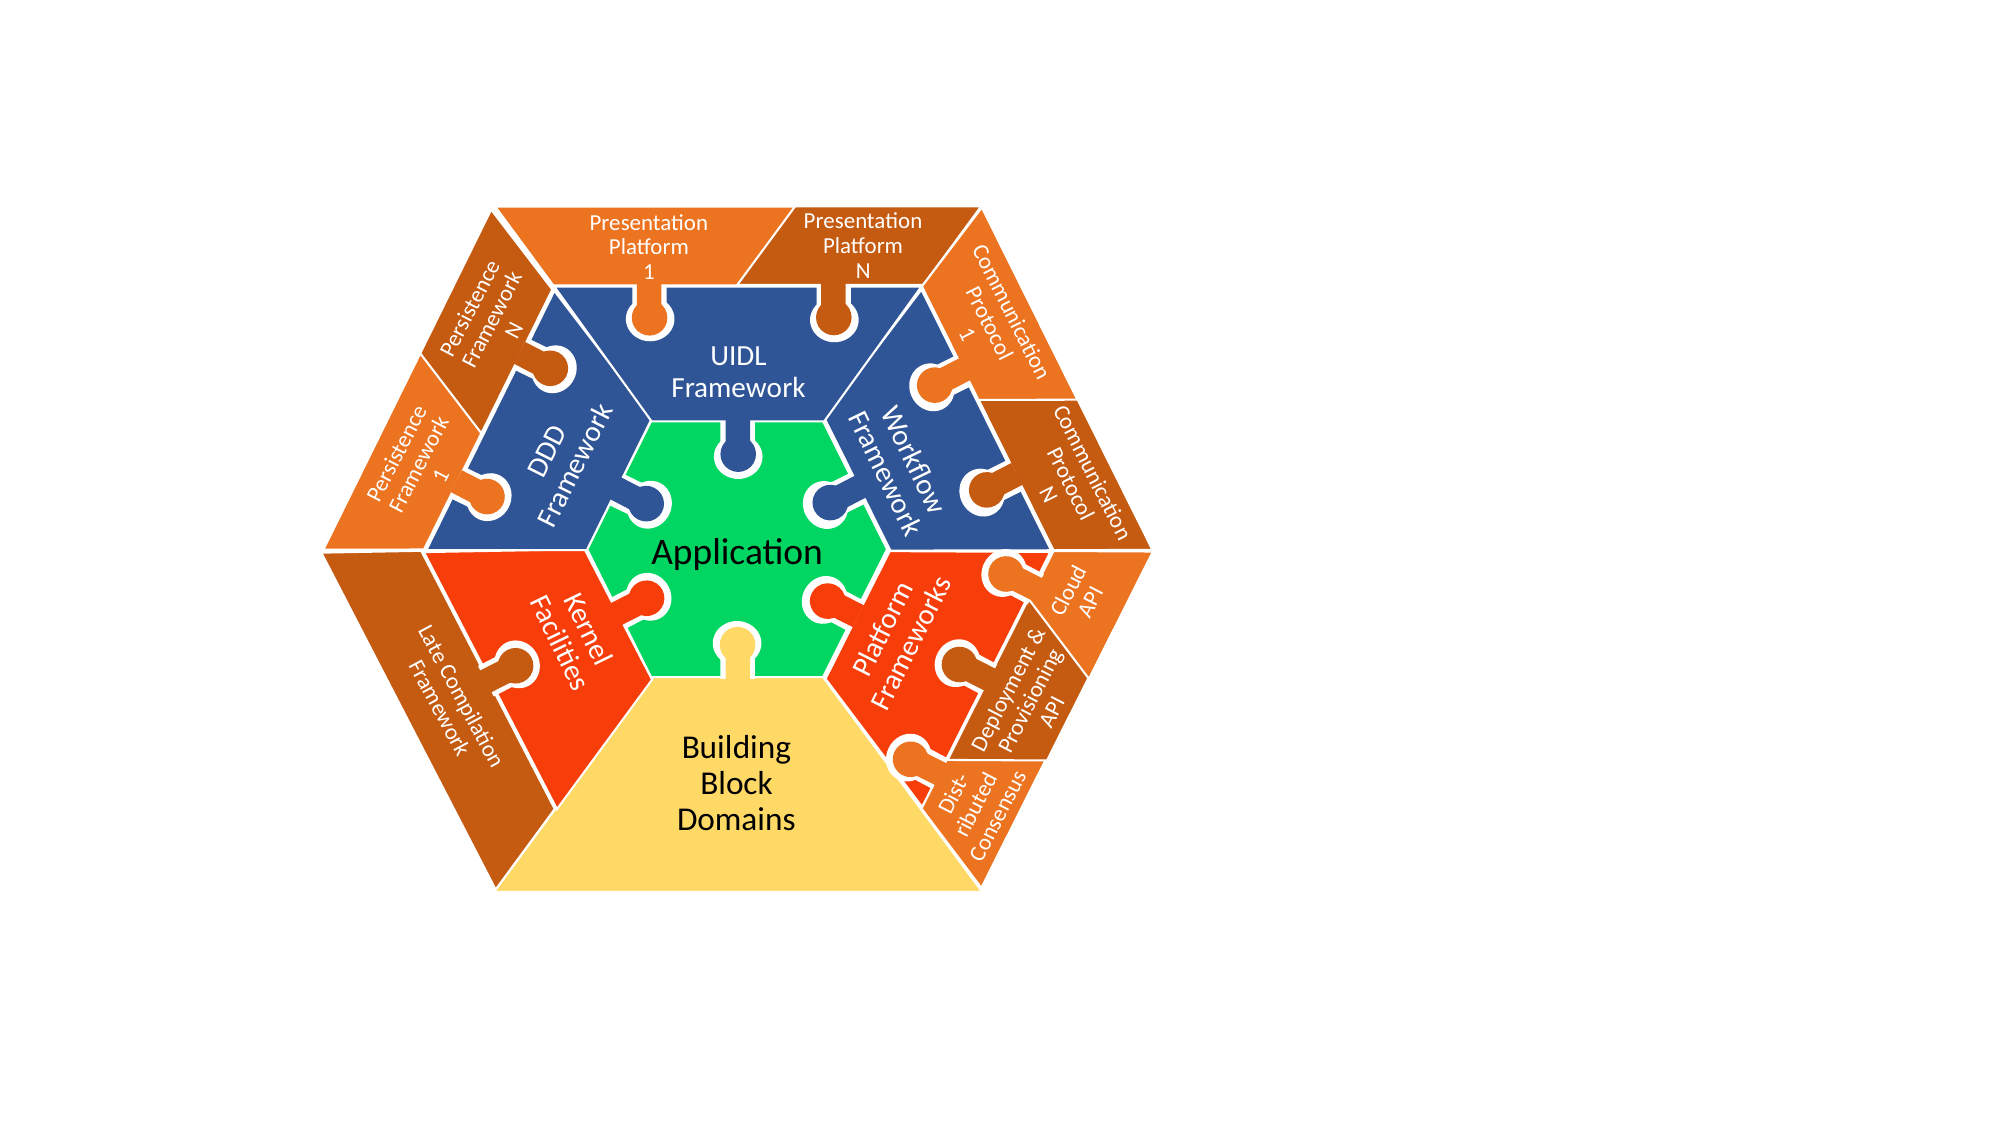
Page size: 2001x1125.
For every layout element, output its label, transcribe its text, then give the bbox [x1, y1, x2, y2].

text_box Deployment & Provisioning API [968, 605, 1110, 765]
text_box Late Compilation Framework [354, 560, 547, 845]
text_box [1052, 551, 1155, 681]
text_box [424, 552, 531, 663]
text_box [995, 605, 1028, 664]
text_box [834, 291, 920, 392]
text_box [976, 459, 1012, 513]
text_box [809, 284, 859, 343]
text_box [876, 738, 890, 761]
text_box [995, 551, 1032, 604]
text_box [735, 205, 777, 287]
text_box Application [588, 423, 888, 676]
text_box [918, 388, 1006, 507]
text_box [523, 337, 573, 396]
text_box [908, 790, 929, 807]
text_box [1139, 544, 1155, 551]
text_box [815, 283, 852, 336]
text_box Presentation Platform 1 [563, 202, 735, 292]
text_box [625, 283, 675, 342]
text_box Kernel Facilities [497, 533, 651, 739]
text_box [618, 570, 668, 629]
text_box [824, 632, 854, 684]
text_box UIDL Framework [643, 333, 834, 411]
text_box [985, 547, 1035, 605]
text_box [525, 338, 561, 391]
text_box [1031, 551, 1060, 610]
text_box [493, 205, 563, 271]
text_box [959, 492, 1051, 552]
text_box [949, 205, 981, 242]
text_box [856, 291, 954, 404]
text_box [890, 731, 939, 790]
text_box [1035, 552, 1050, 571]
text_box [956, 205, 1080, 401]
text_box [469, 372, 548, 475]
text_box [499, 650, 626, 812]
text_box [739, 235, 777, 286]
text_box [458, 465, 508, 524]
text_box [900, 736, 936, 790]
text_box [713, 421, 763, 479]
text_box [806, 574, 855, 632]
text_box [819, 472, 856, 525]
text_box [534, 293, 619, 380]
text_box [924, 355, 960, 408]
text_box [623, 676, 828, 722]
text_box [974, 881, 984, 890]
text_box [490, 643, 527, 696]
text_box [817, 578, 853, 631]
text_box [621, 473, 657, 526]
text_box Presentation Platform N [777, 201, 949, 291]
text_box Persistence Framework 1 [345, 377, 493, 552]
text_box [941, 552, 1023, 662]
text_box [556, 287, 831, 423]
text_box [568, 401, 651, 552]
text_box [420, 207, 525, 354]
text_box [913, 355, 963, 414]
text_box Workflow Framework [822, 364, 976, 570]
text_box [939, 637, 988, 696]
text_box Building Block Domains [623, 722, 850, 845]
text_box Cloud API [1031, 563, 1128, 650]
text_box [893, 641, 978, 757]
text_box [486, 638, 536, 697]
text_box [855, 551, 895, 630]
text_box [1038, 759, 1048, 763]
text_box Communication Protocol N [990, 383, 1151, 585]
text_box [425, 500, 530, 552]
text_box [920, 790, 932, 811]
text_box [807, 473, 856, 531]
text_box [491, 723, 985, 894]
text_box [712, 621, 762, 679]
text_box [631, 283, 668, 336]
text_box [618, 472, 668, 531]
text_box [442, 379, 496, 417]
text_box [948, 642, 985, 695]
text_box [577, 552, 654, 692]
text_box Communication Protocol 1 [909, 223, 1069, 424]
text_box [321, 351, 457, 551]
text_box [461, 466, 498, 519]
text_box DDD Framework [483, 359, 639, 550]
text_box Dist- ributed Consensus [905, 724, 1047, 886]
text_box [825, 416, 896, 552]
text_box Platform Frameworks [813, 545, 981, 751]
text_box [720, 419, 756, 472]
text_box Persistence Framework N [418, 232, 566, 407]
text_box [621, 575, 658, 629]
text_box [947, 696, 982, 758]
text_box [963, 460, 1013, 519]
text_box [319, 551, 556, 892]
text_box [675, 286, 809, 333]
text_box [719, 626, 756, 679]
